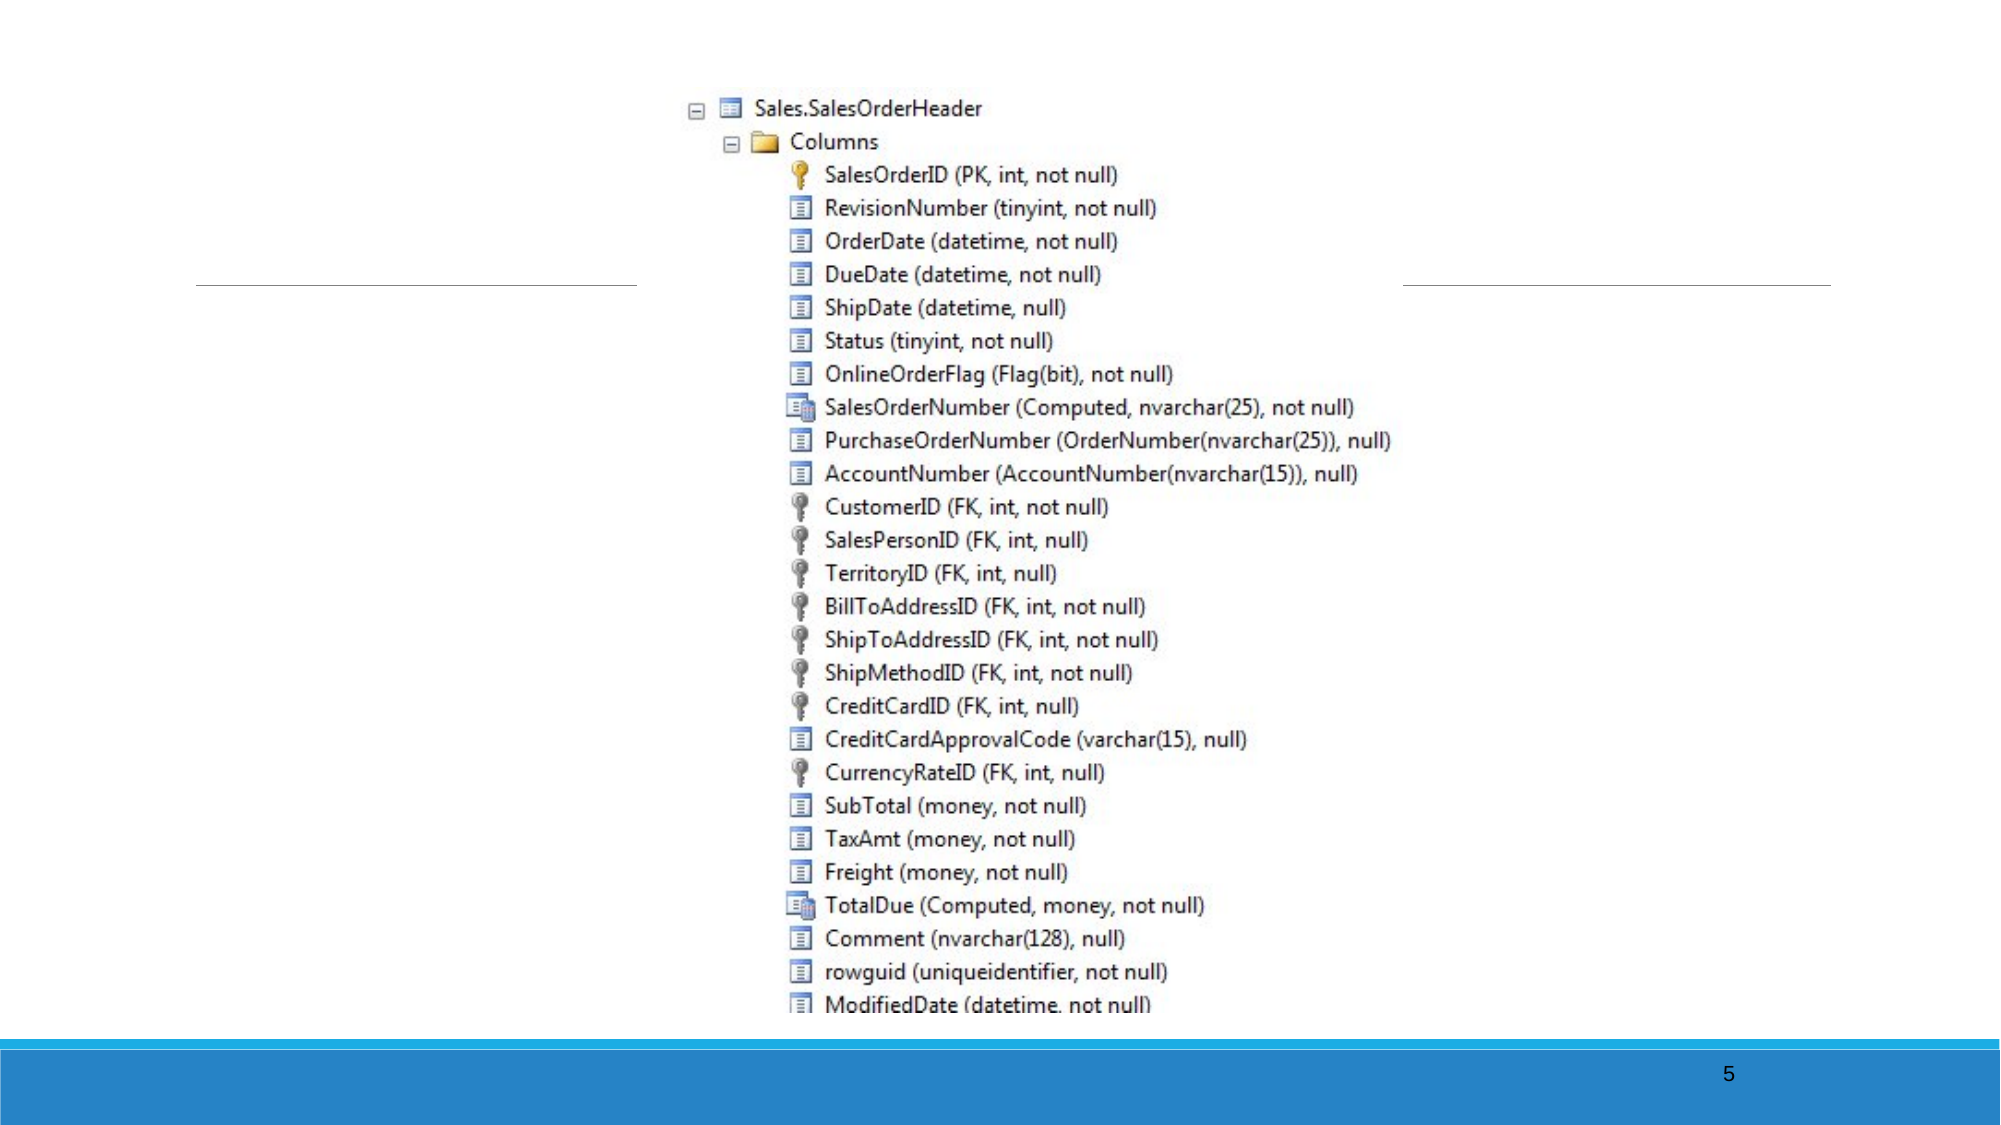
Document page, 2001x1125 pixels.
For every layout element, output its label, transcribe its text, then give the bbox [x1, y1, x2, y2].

picture [636, 86, 1403, 1013]
slide_number 5 [1706, 1049, 1750, 1096]
